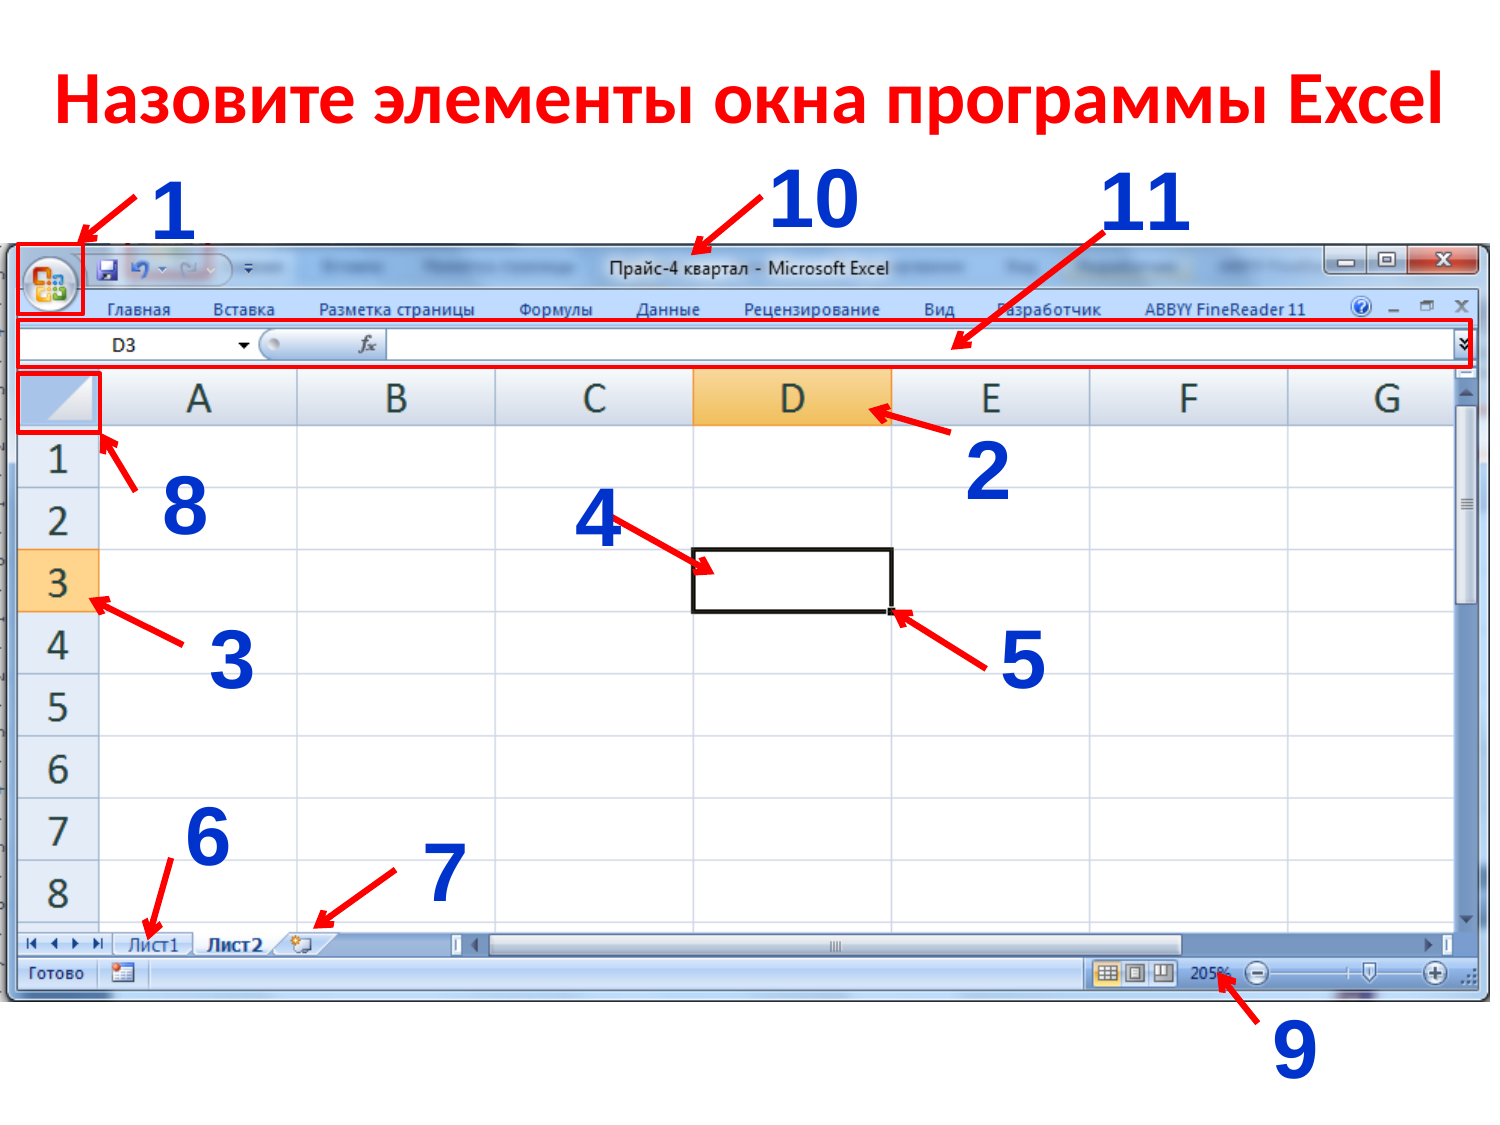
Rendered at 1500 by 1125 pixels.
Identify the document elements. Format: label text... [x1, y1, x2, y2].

text_box 11 [1080, 139, 1211, 241]
picture [0, 243, 1490, 1002]
text_box 1 [135, 149, 190, 241]
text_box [147, 857, 172, 941]
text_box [608, 514, 715, 575]
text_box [99, 432, 136, 492]
text_box 9 [1257, 1010, 1313, 1103]
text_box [690, 195, 762, 256]
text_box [867, 408, 951, 433]
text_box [312, 869, 396, 929]
text_box 10 [749, 137, 880, 241]
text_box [950, 231, 1105, 350]
title Назовите элементы окна программы Excel [0, 0, 1500, 188]
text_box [88, 597, 184, 646]
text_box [76, 195, 136, 244]
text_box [891, 609, 987, 670]
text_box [1216, 971, 1258, 1024]
